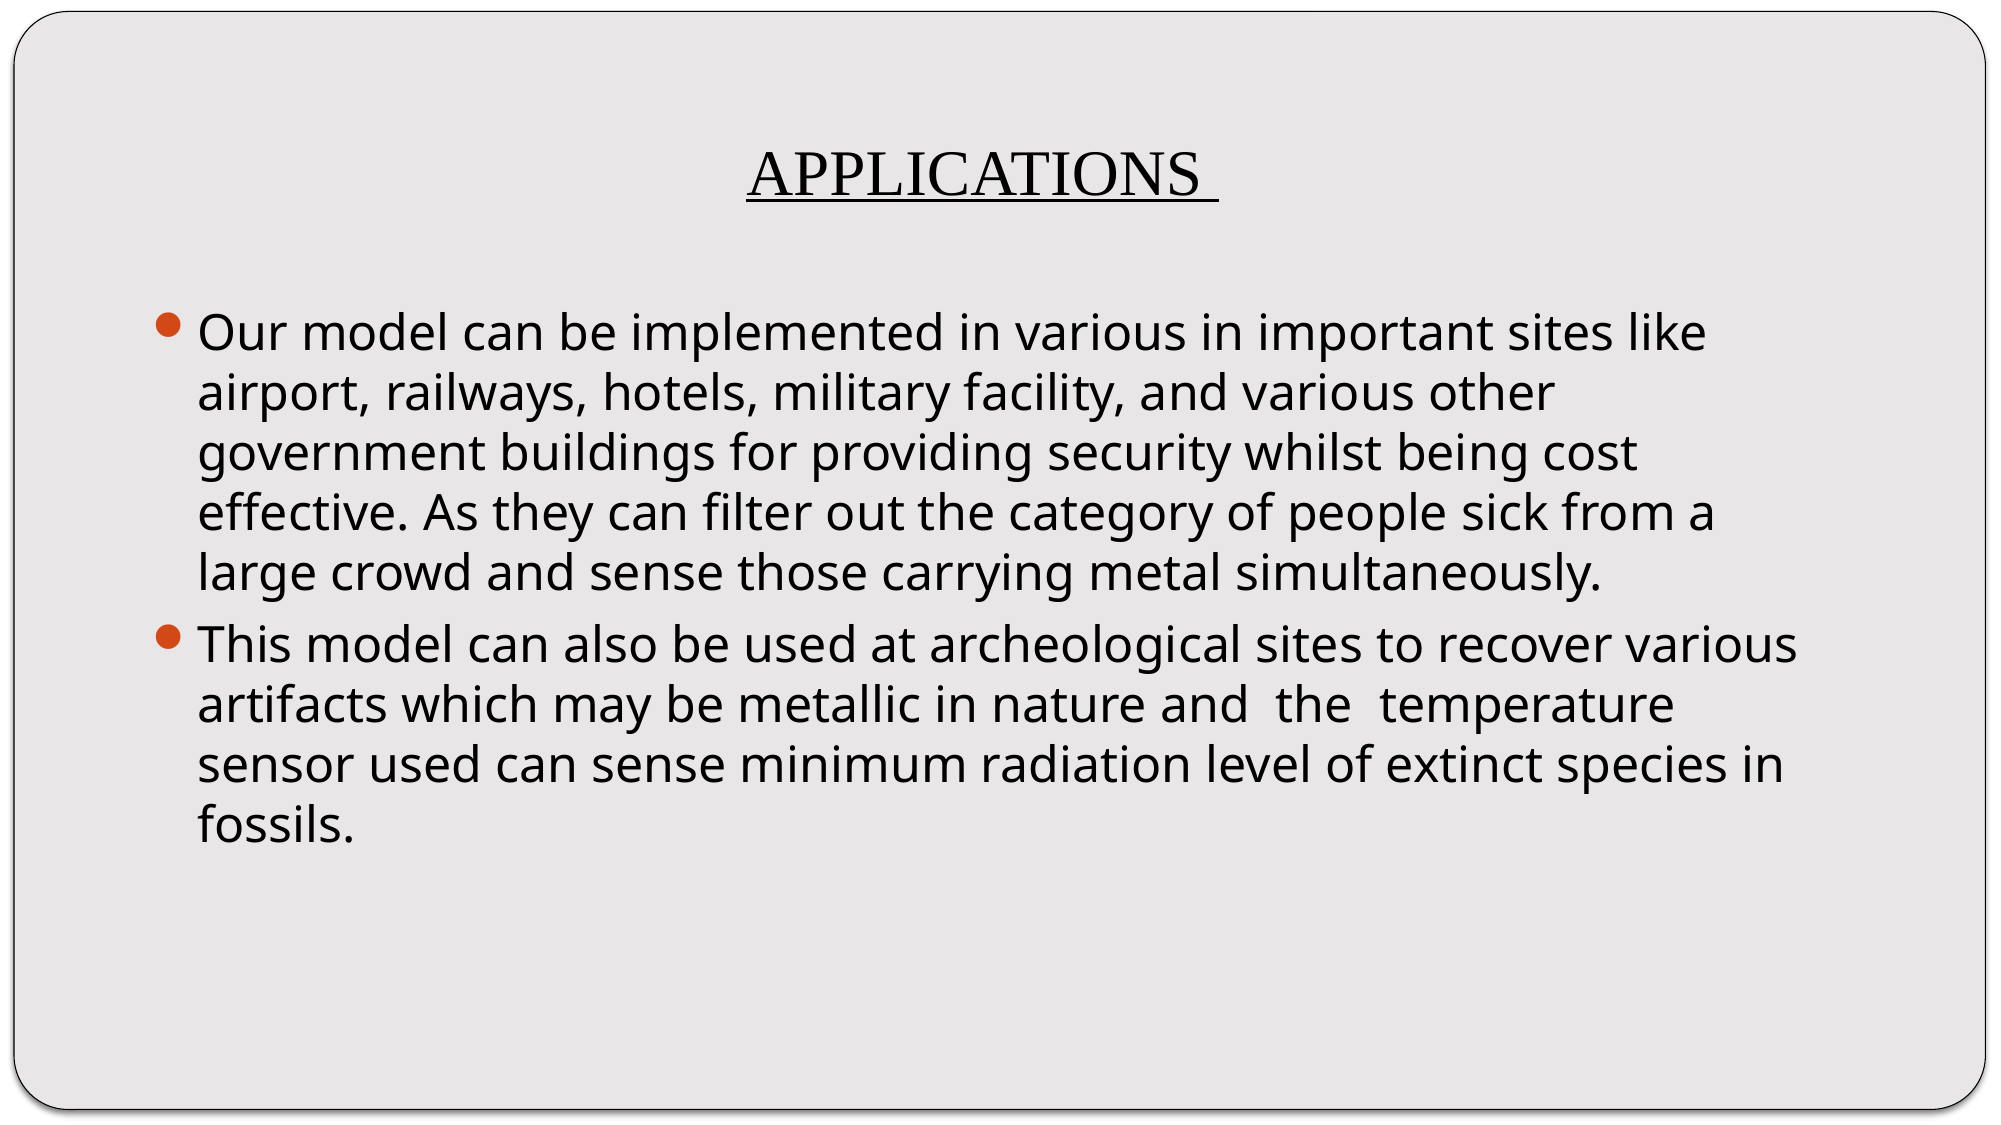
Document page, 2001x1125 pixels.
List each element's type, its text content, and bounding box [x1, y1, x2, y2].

title APPLICATIONS [199, 44, 1825, 221]
list Our model can be implemented in various in important sites like airport, railways, hotels, military facility, and various other government buildings for providing security whilst being cost effective. As they can filter out the category of people sick from a large crowd and sense those carrying metal simultaneously. This model can also be used at archeological sites to recover various artifacts which may be metallic in nature and the temperature sensor used can sense minimum radiation level of extinct species in fossils. [137, 221, 1863, 1081]
